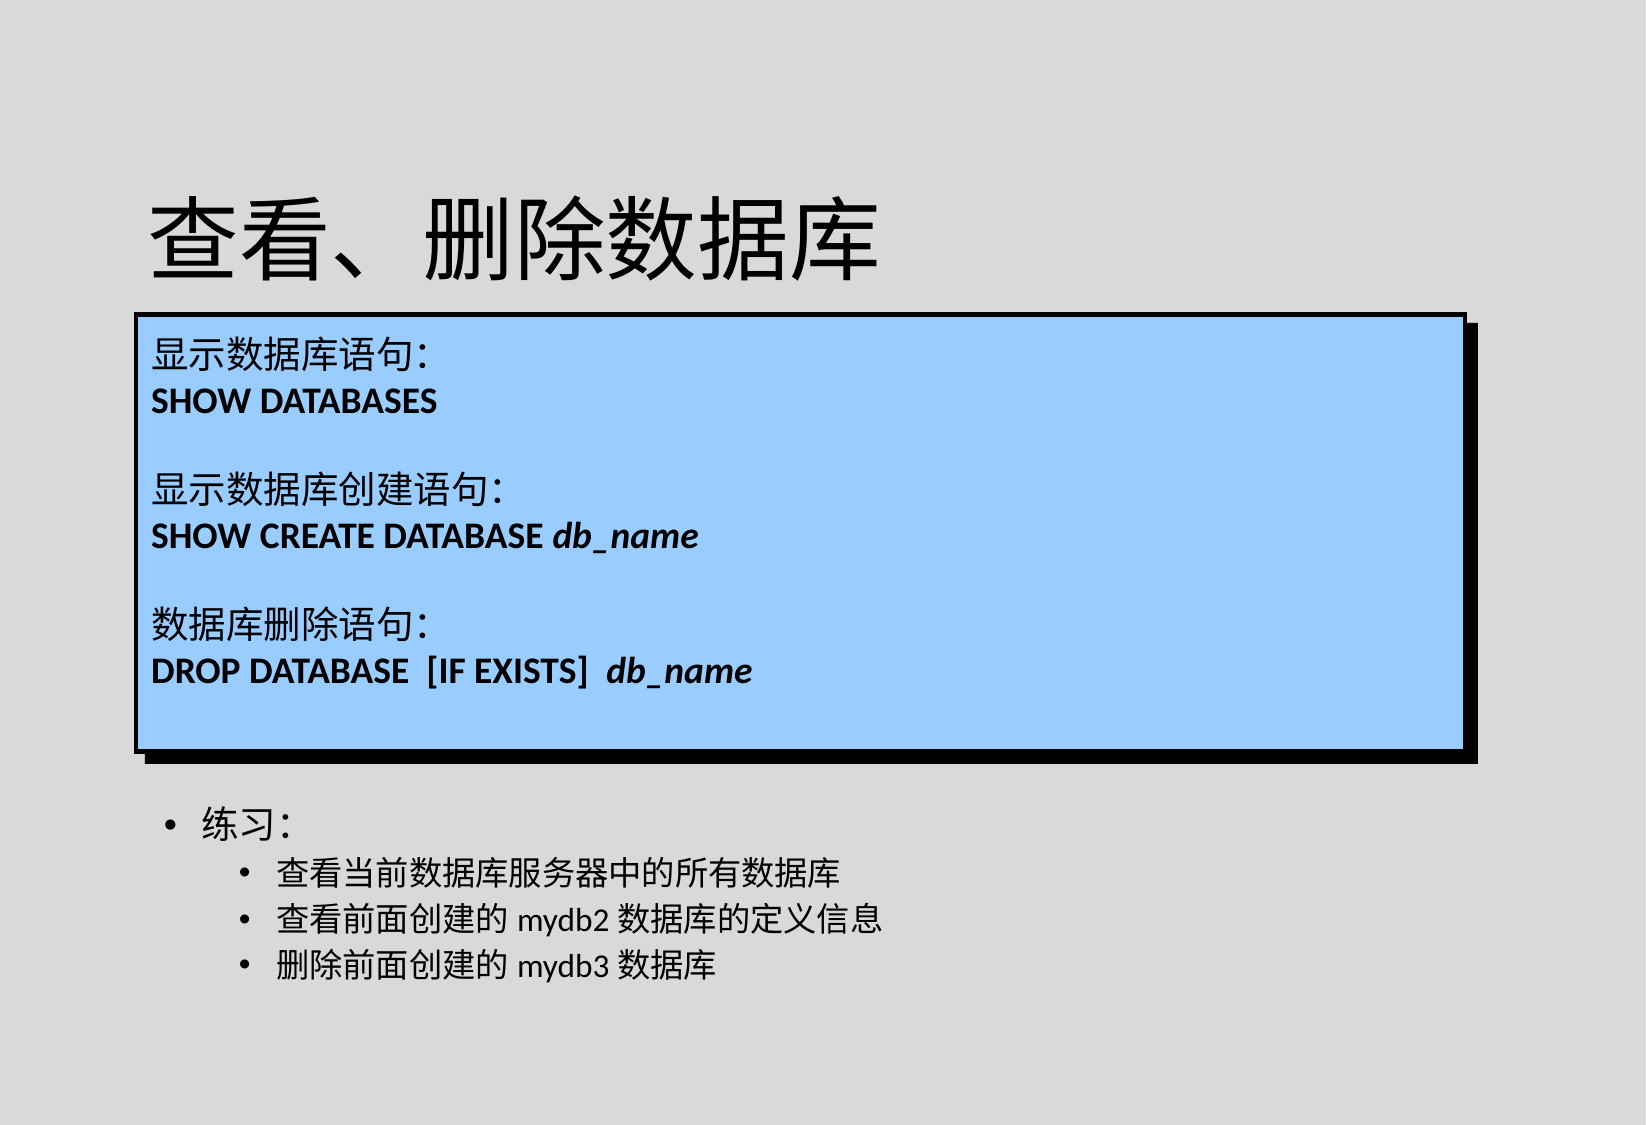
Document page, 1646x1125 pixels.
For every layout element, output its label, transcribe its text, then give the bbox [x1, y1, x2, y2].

list 练习： 查看当前数据库服务器中的所有数据库 查看前面创建的mydb2数据库的定义信息 删除前面创建的mydb3数据库 [148, 798, 1465, 1125]
title 查看、删除数据库 [132, 174, 1531, 293]
text_box 显示数据库语句： SHOW DATABASES 显示数据库创建语句： SHOW CREATE DATABASE db_name 数据库删除语句： DROP DATABASE [IF EXISTS] db_name [136, 314, 1465, 752]
